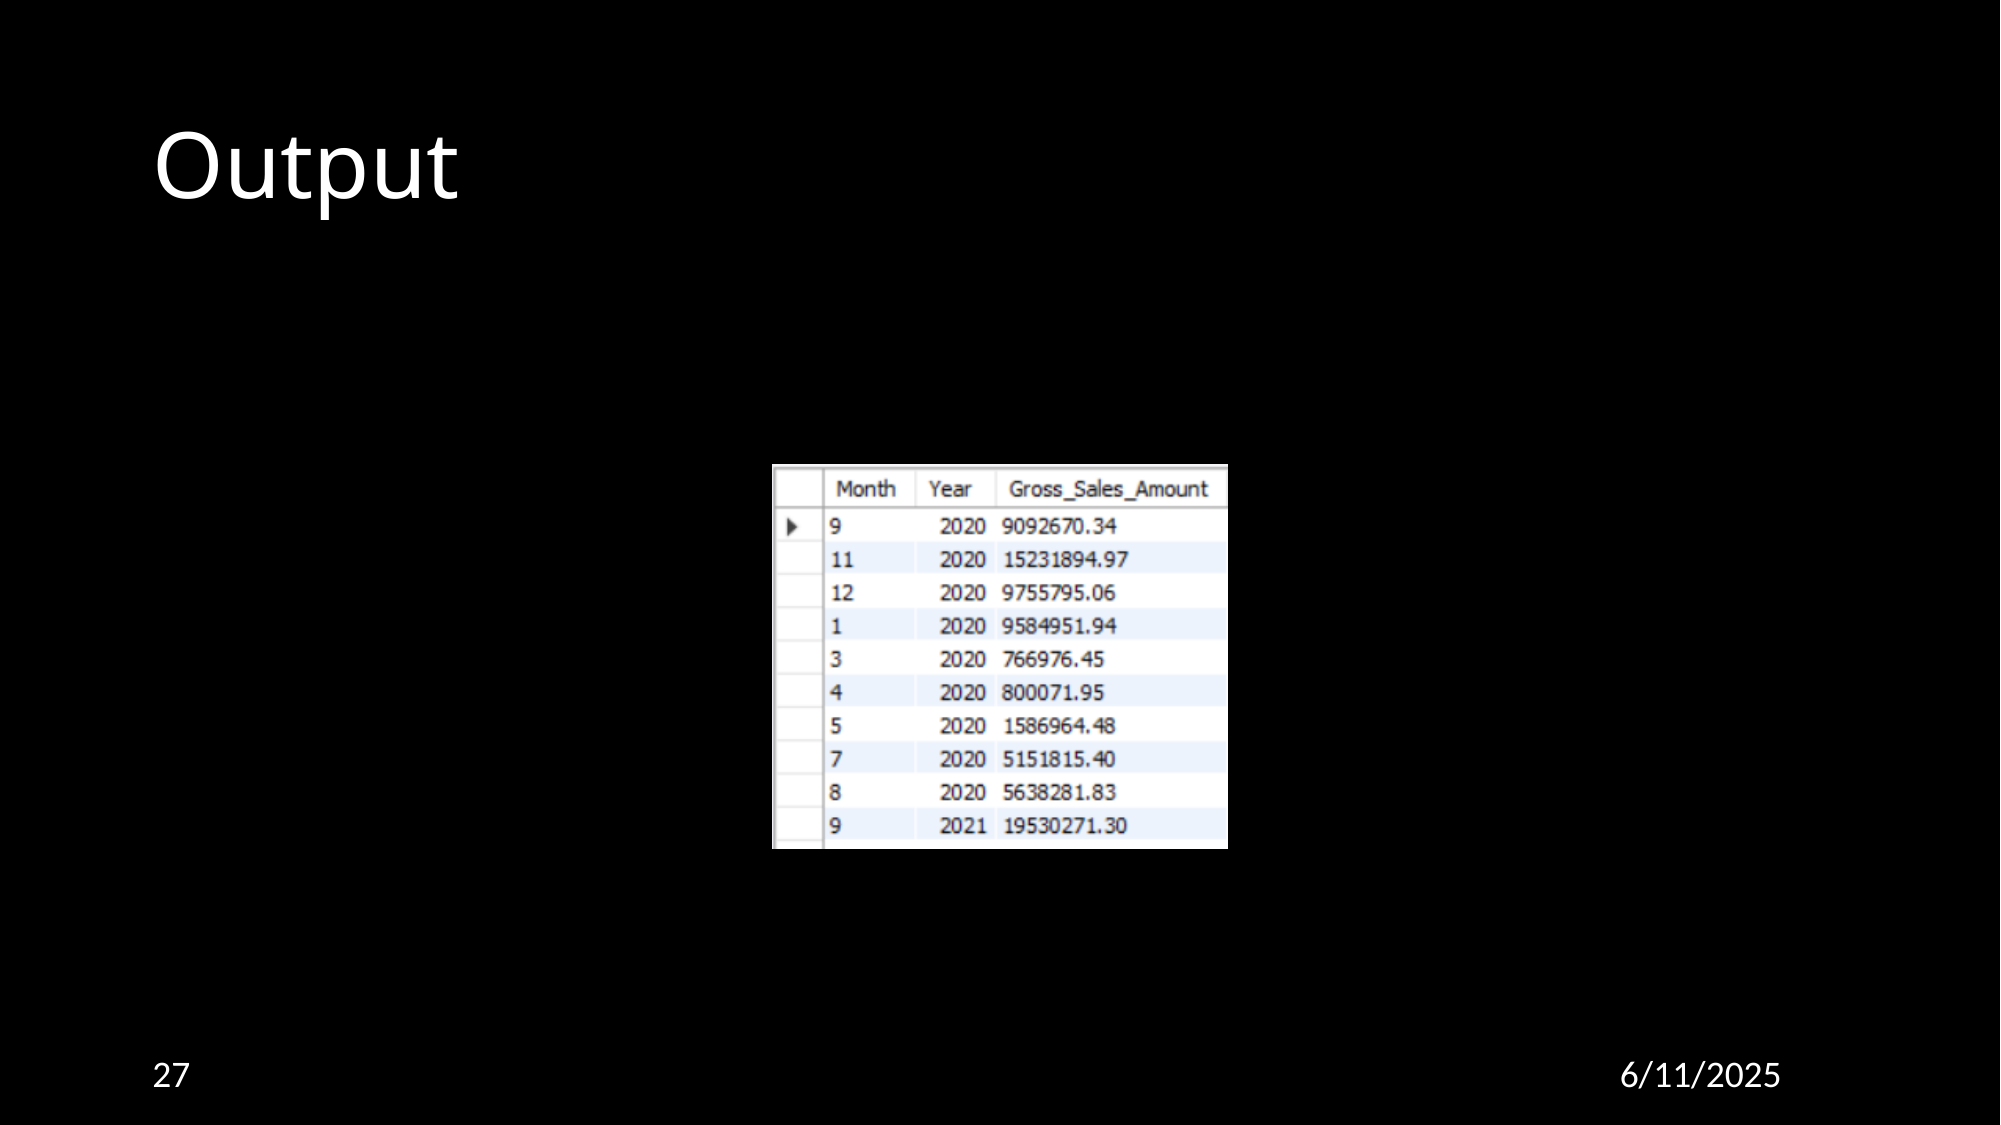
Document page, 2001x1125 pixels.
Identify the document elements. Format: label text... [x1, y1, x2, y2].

title Output [137, 59, 1863, 278]
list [772, 464, 1228, 849]
